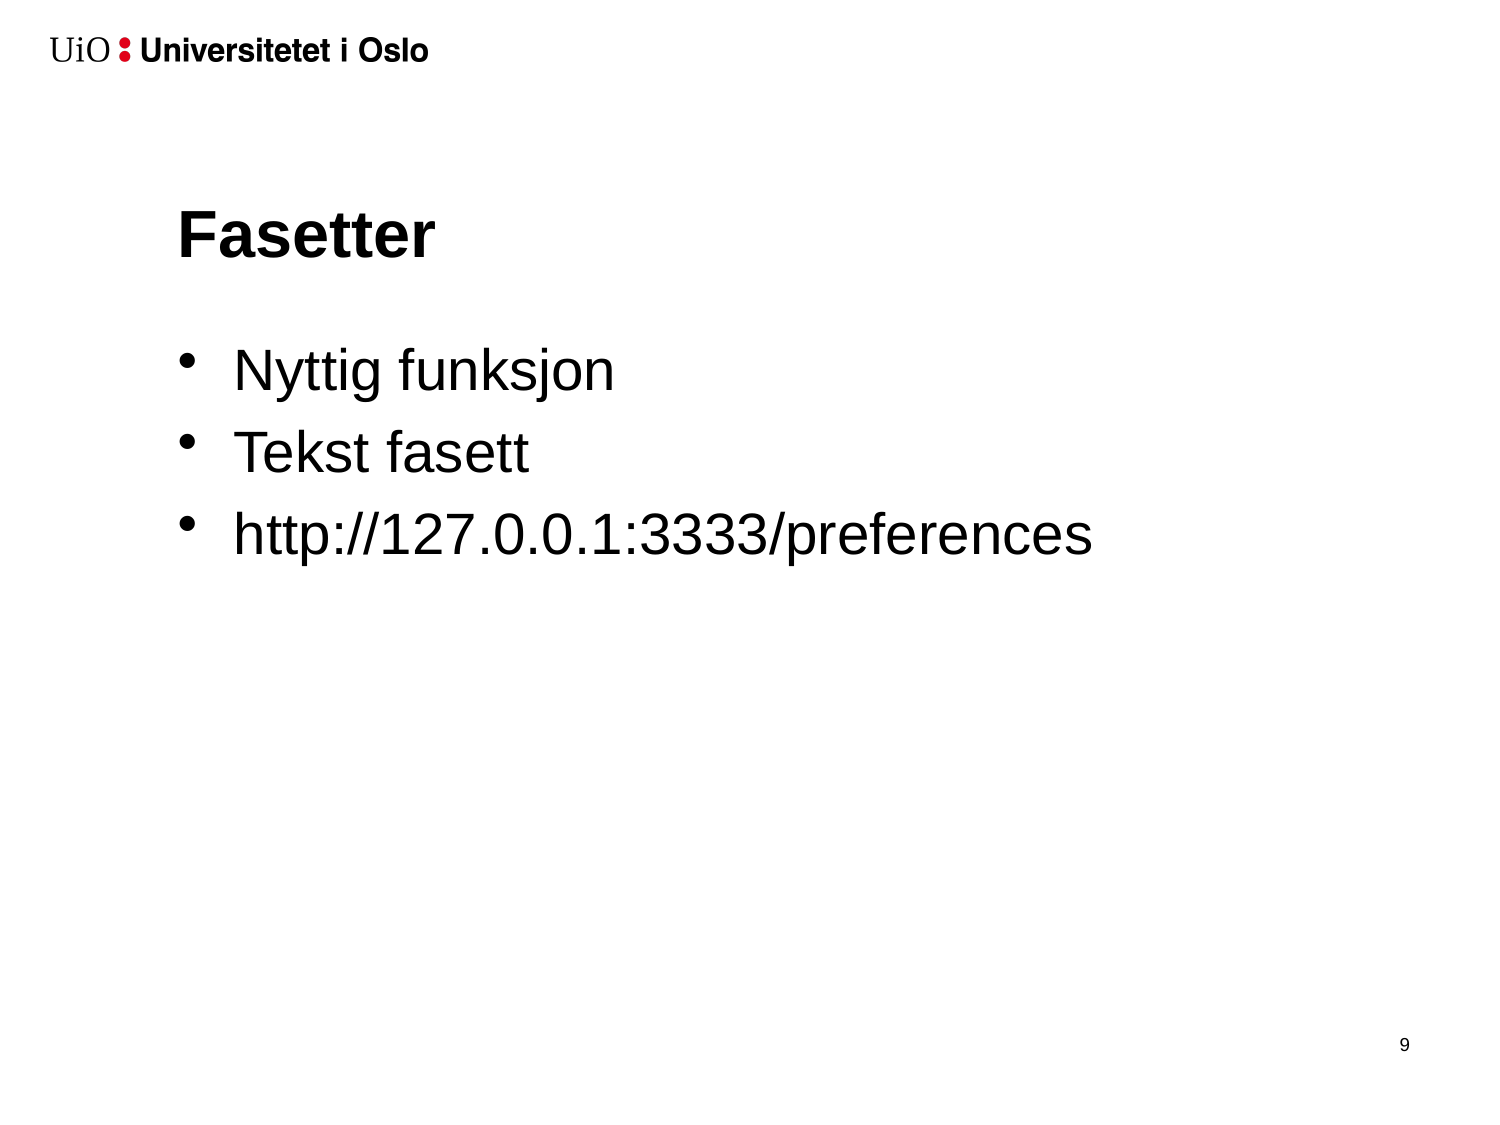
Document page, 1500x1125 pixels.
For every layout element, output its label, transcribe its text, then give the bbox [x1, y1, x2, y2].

picture [50, 37, 428, 62]
slide_number 10 [1312, 1024, 1426, 1101]
title Fasetter [162, 137, 1426, 324]
list Nyttig funksjon Tekst fasett http://127.0.0.1:3333/preferences [162, 324, 1426, 1001]
